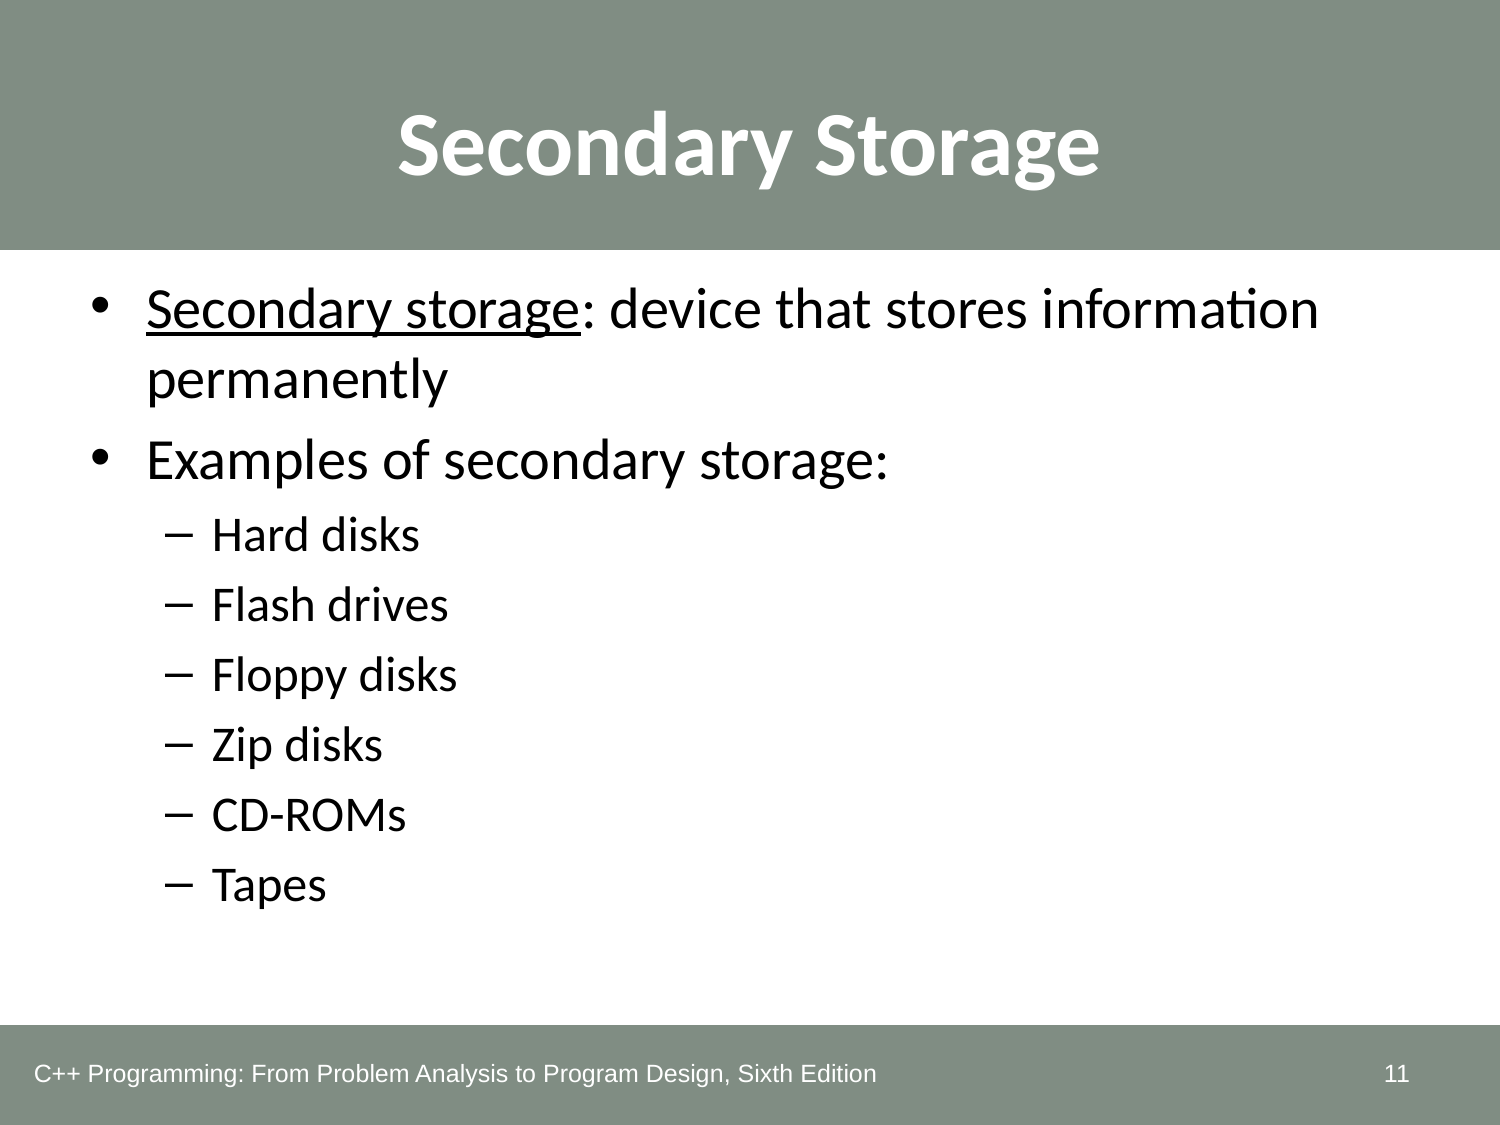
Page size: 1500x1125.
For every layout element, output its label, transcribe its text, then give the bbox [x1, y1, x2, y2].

slide_number 11 [1074, 1042, 1425, 1103]
footer C++ Programming: From Problem Analysis to Program Design, Sixth Edition [0, 1042, 913, 1103]
list Secondary storage: device that stores information permanently Examples of secondary storage: Hard disks Flash drives Floppy disks Zip disks CD-ROMs Tapes [75, 262, 1425, 1005]
title Secondary Storage [75, 45, 1425, 233]
